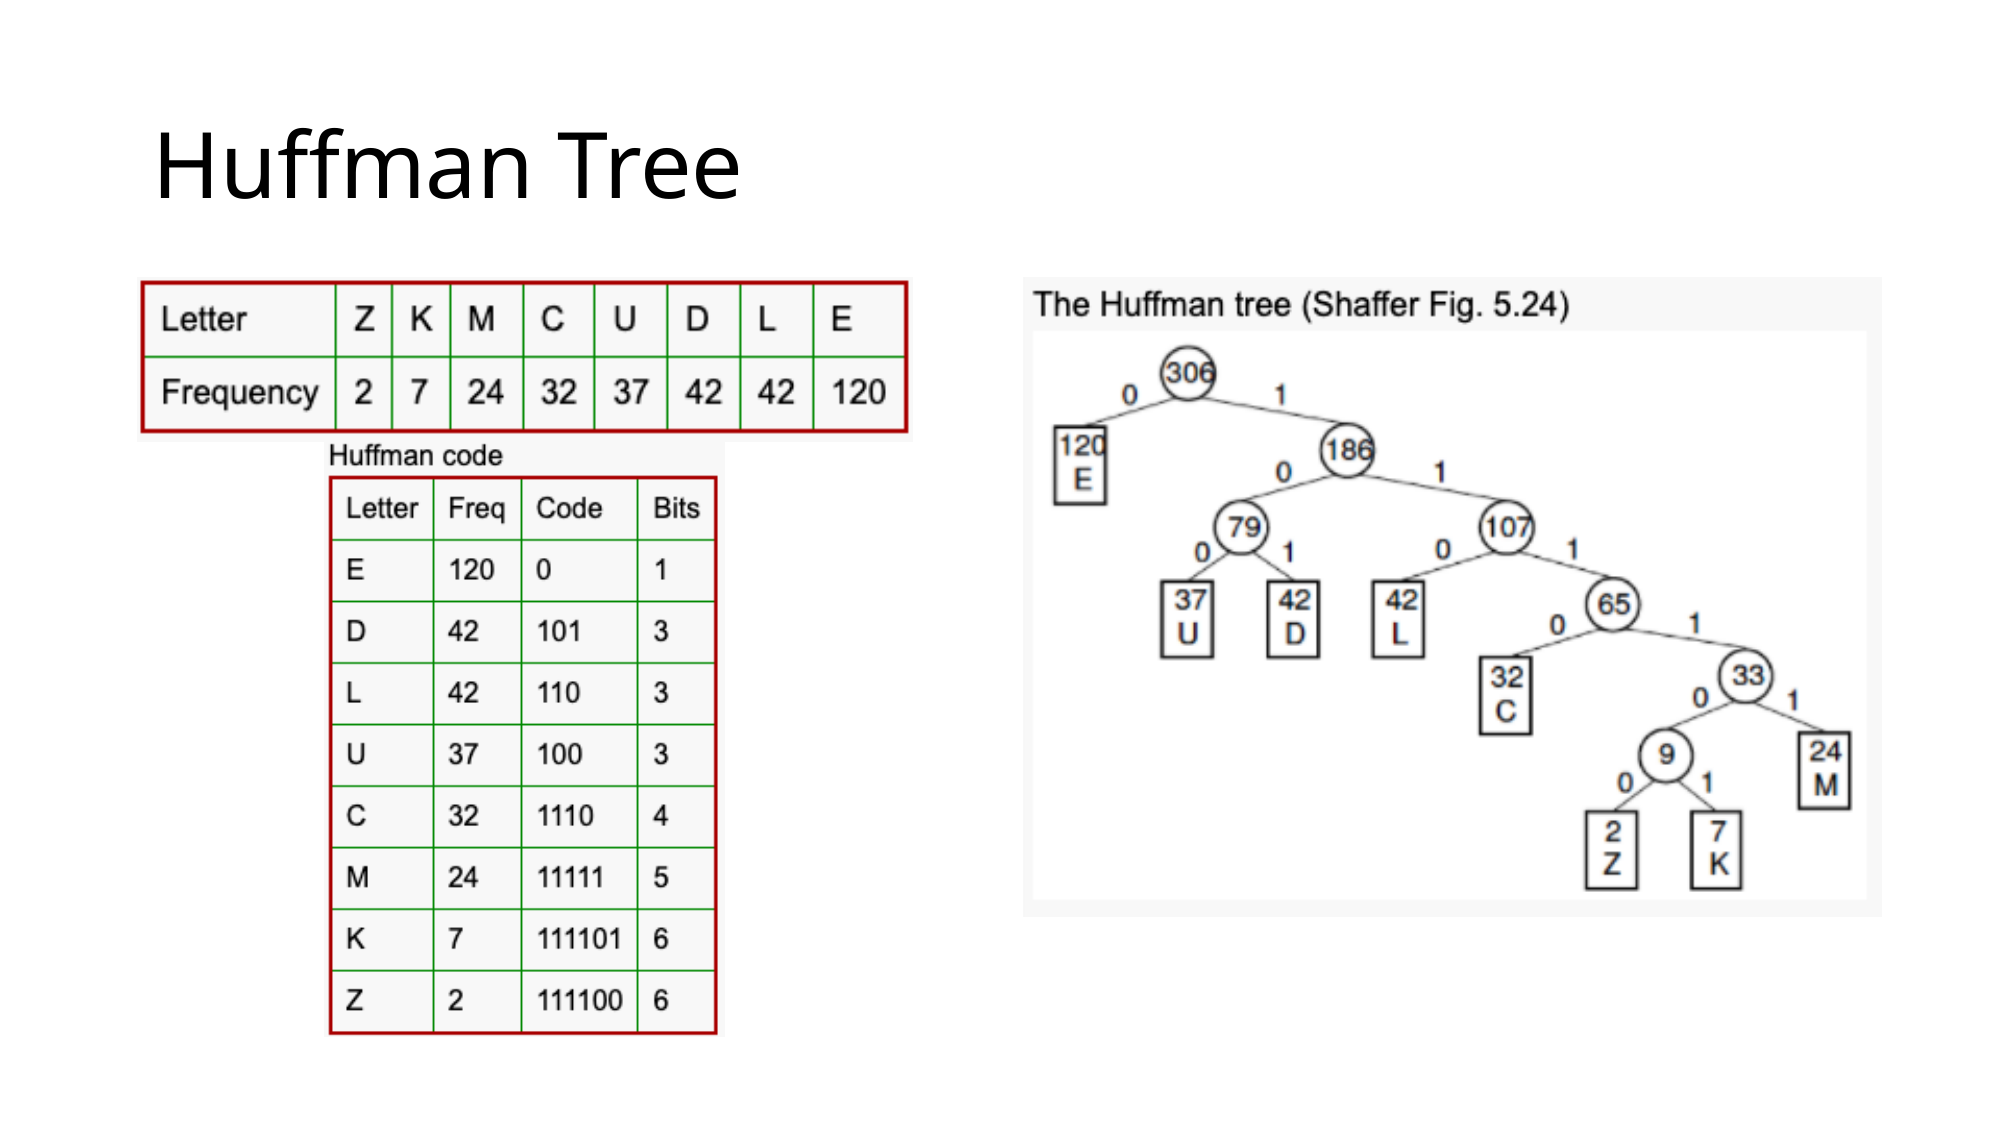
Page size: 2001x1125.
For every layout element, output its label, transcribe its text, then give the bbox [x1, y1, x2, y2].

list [137, 277, 913, 442]
picture [324, 441, 725, 1037]
title Huffman Tree [137, 59, 1863, 278]
picture [1023, 277, 1882, 917]
